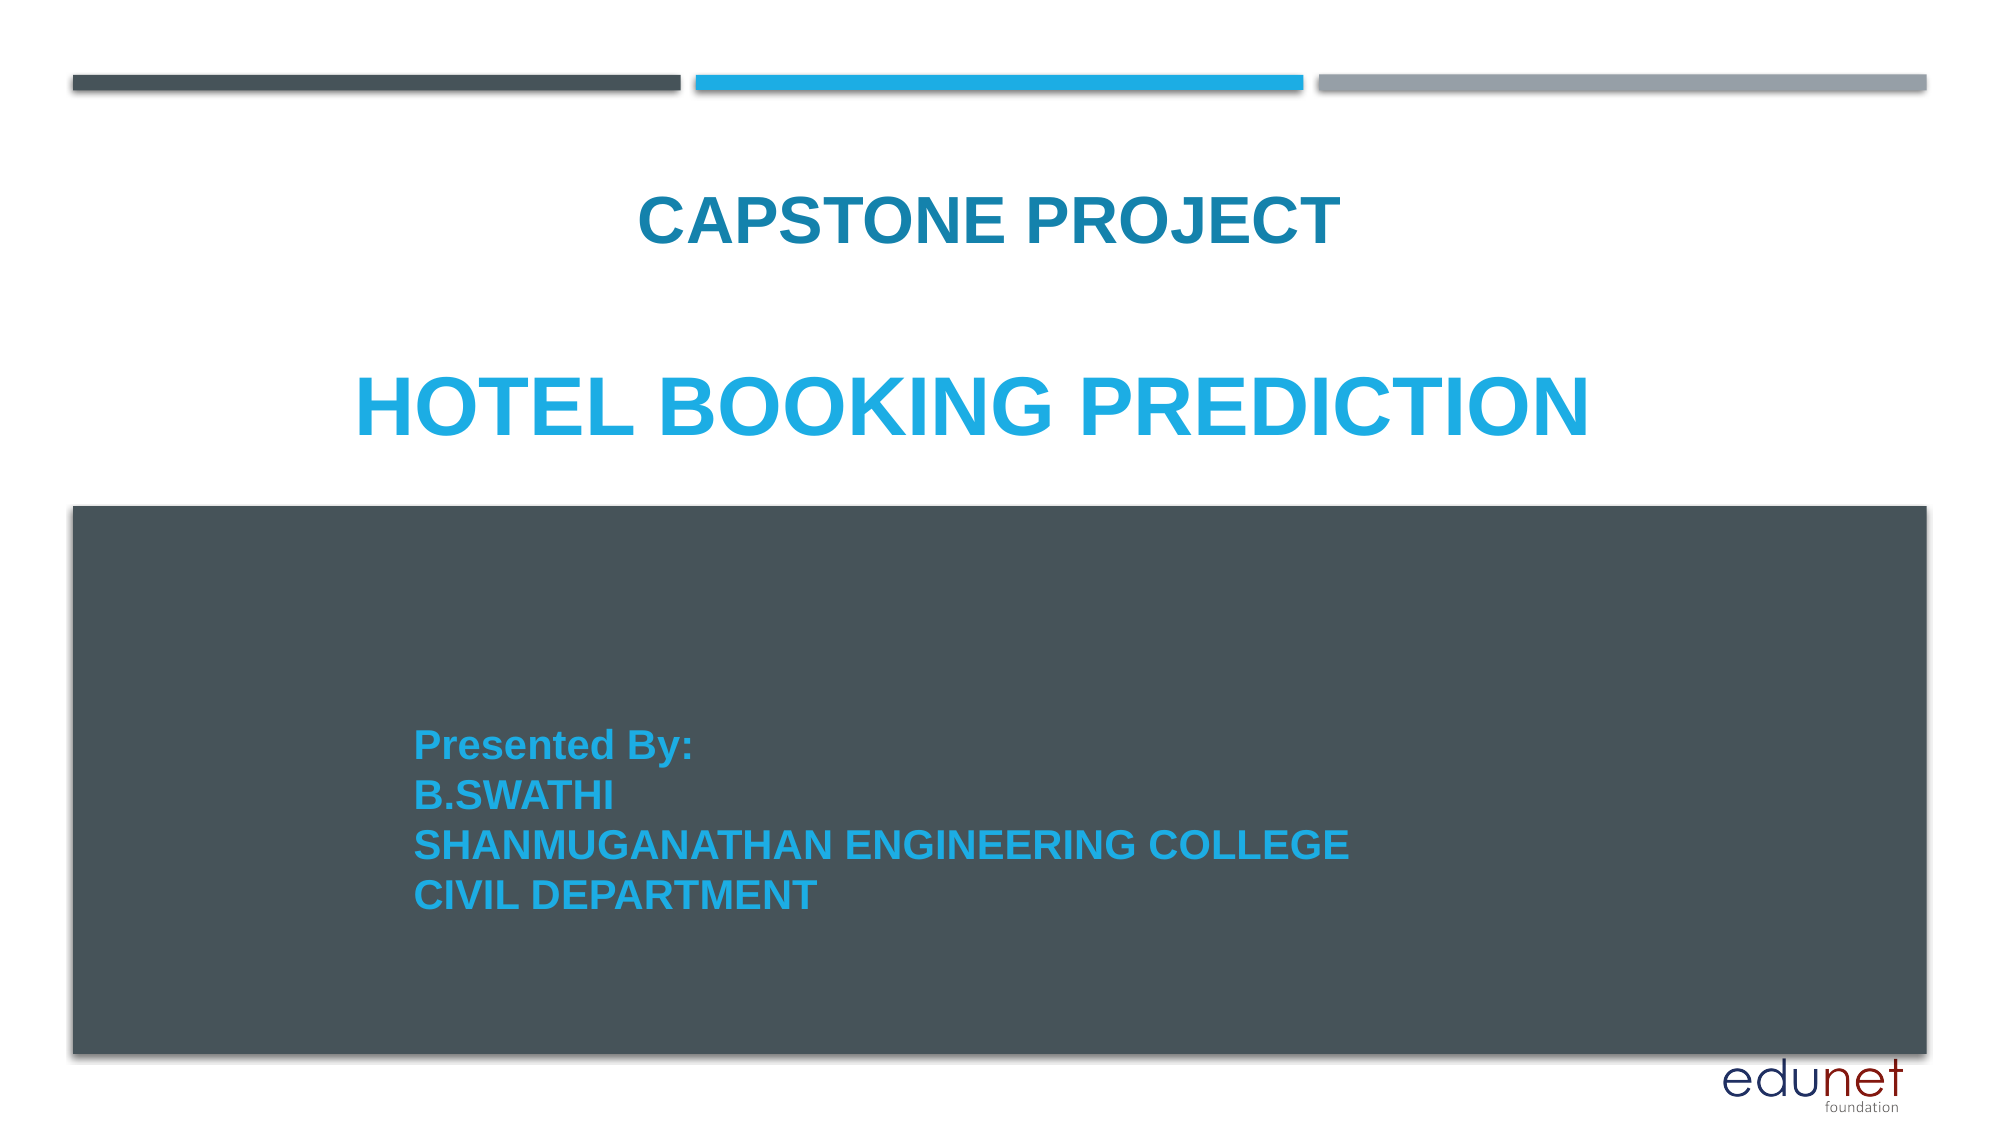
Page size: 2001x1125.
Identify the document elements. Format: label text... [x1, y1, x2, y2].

picture [1719, 1056, 1905, 1116]
text_box Presented By: B.SWATHI SHANMUGANATHAN ENGINEERING COLLEGE CIVIL DEPARTMENT [398, 710, 1817, 926]
title Hotel booking PREDICTION [222, 298, 1723, 460]
text_box CAPSTONE PROJECT [0, 169, 2000, 265]
